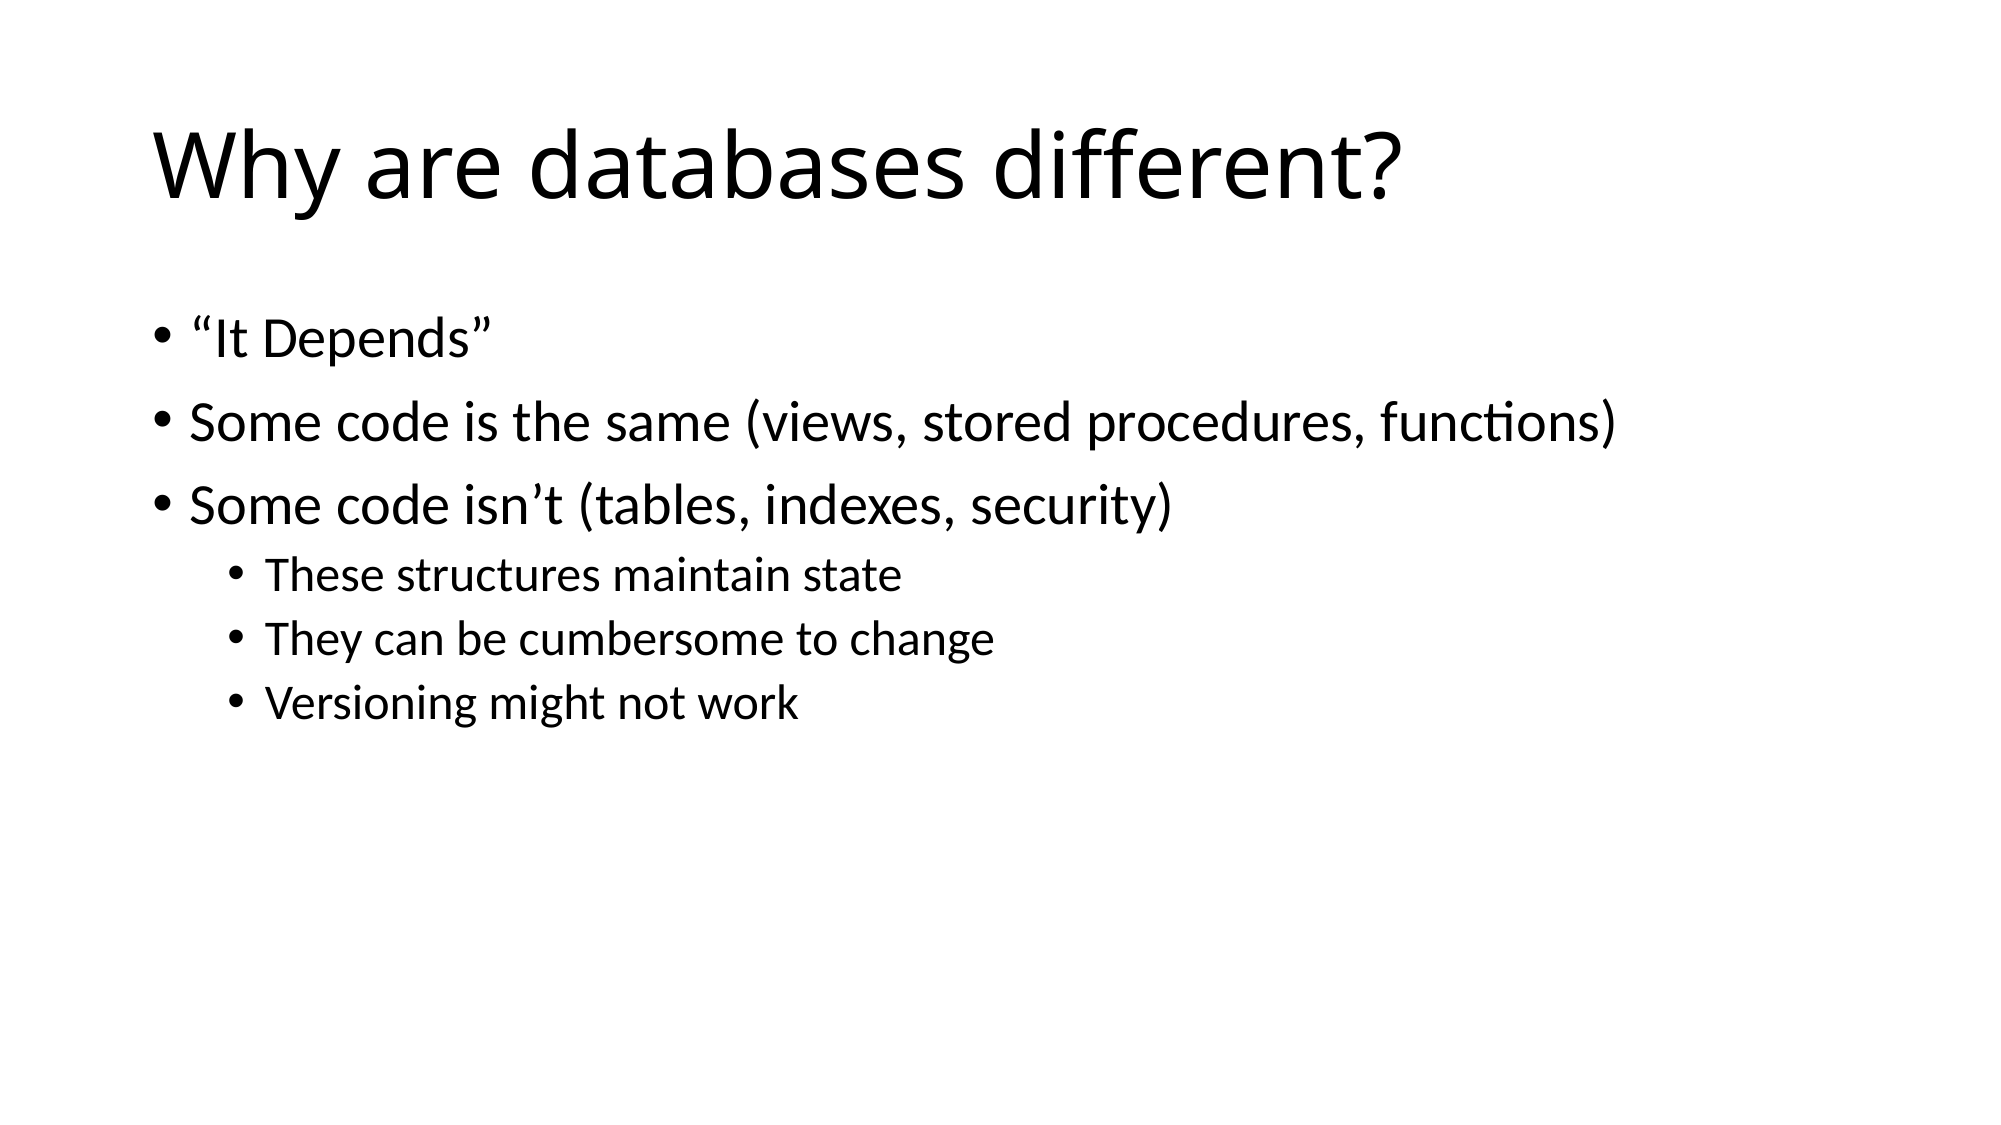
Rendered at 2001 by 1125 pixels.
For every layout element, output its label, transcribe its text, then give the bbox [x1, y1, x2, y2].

list “It Depends” Some code is the same (views, stored procedures, functions) Some code isn’t (tables, indexes, security) These structures maintain state They can be cumbersome to change Versioning might not work [137, 299, 1863, 1014]
title Why are databases different? [137, 59, 1863, 278]
